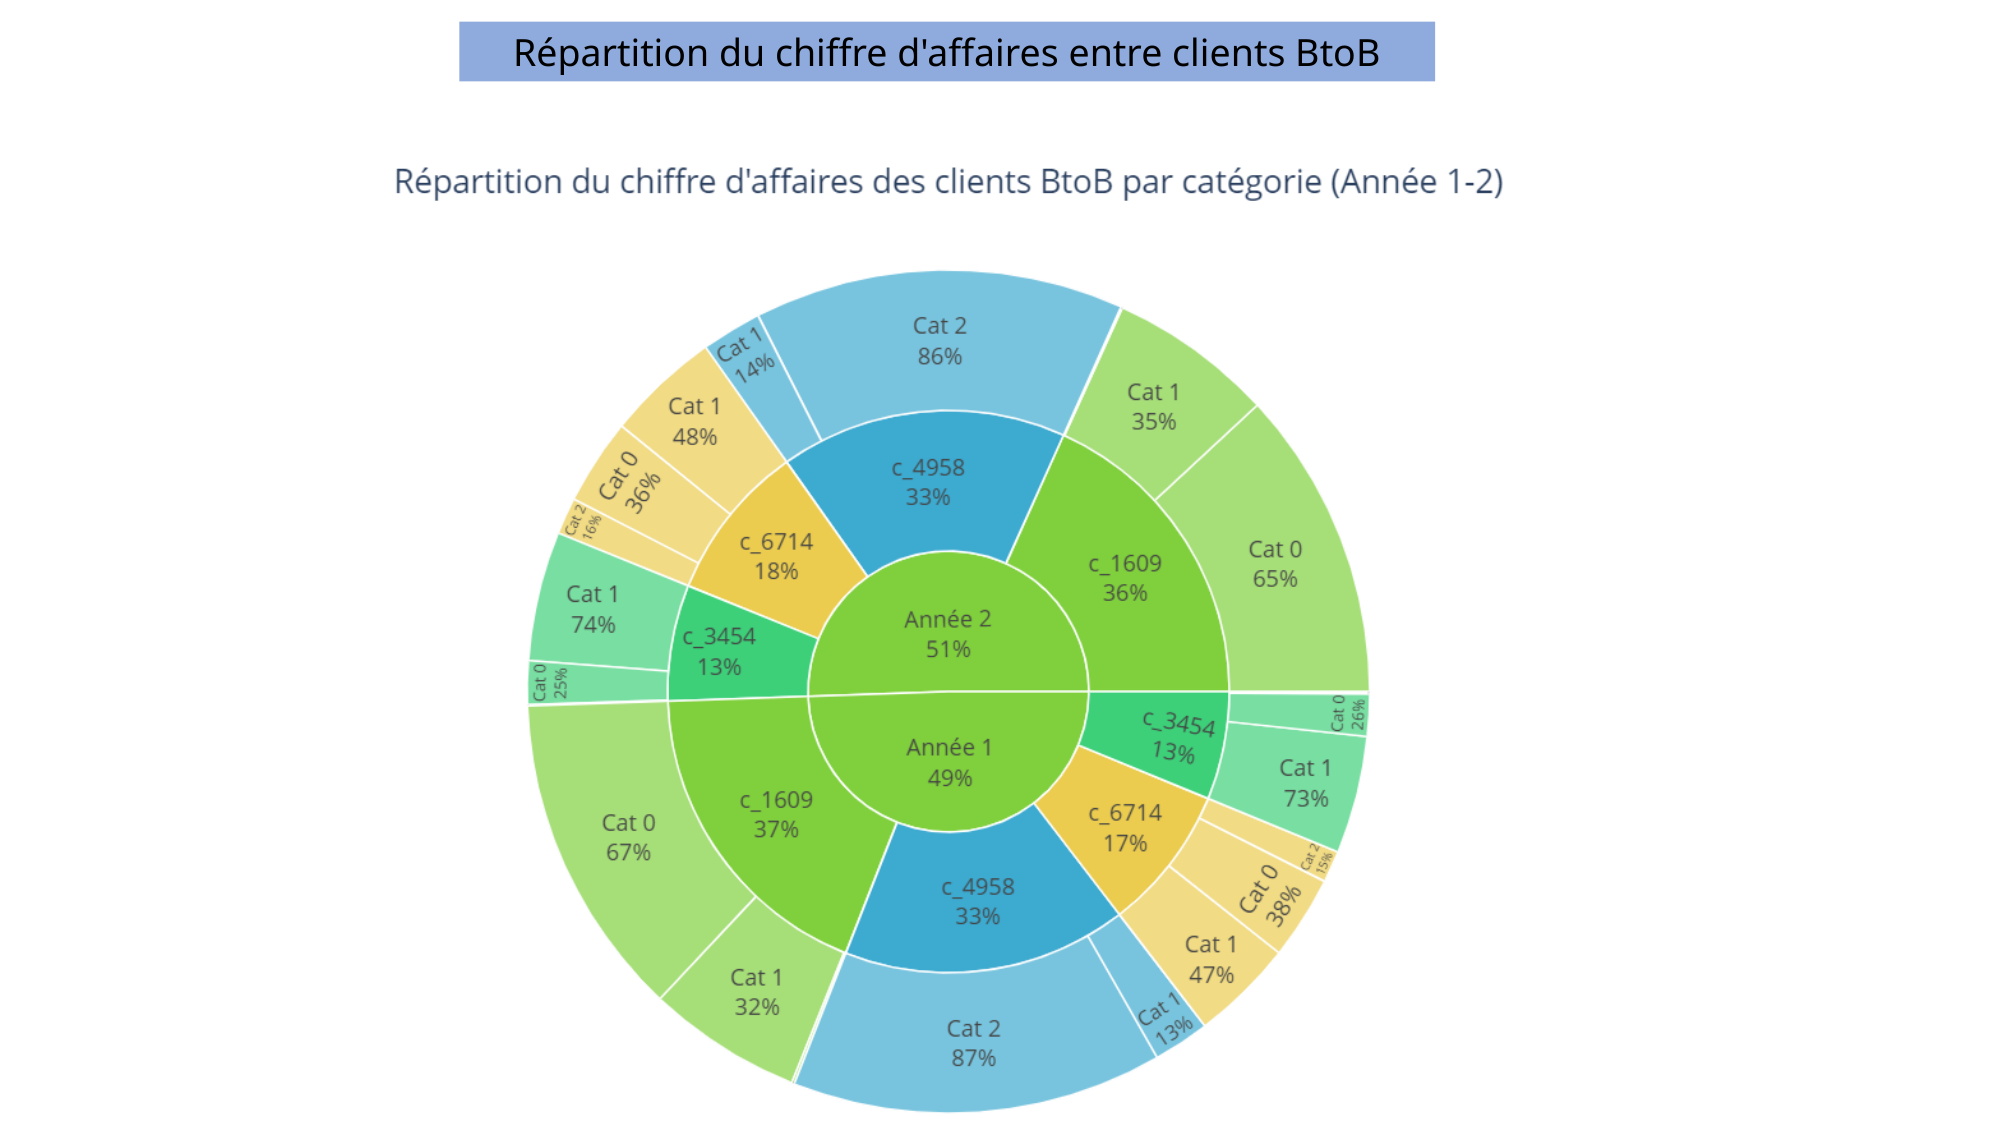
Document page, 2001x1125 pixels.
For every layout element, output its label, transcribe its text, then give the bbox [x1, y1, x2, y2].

text_box Répartition du chiffre d'affaires entre clients BtoB [459, 21, 1436, 82]
picture [382, 160, 1514, 1125]
